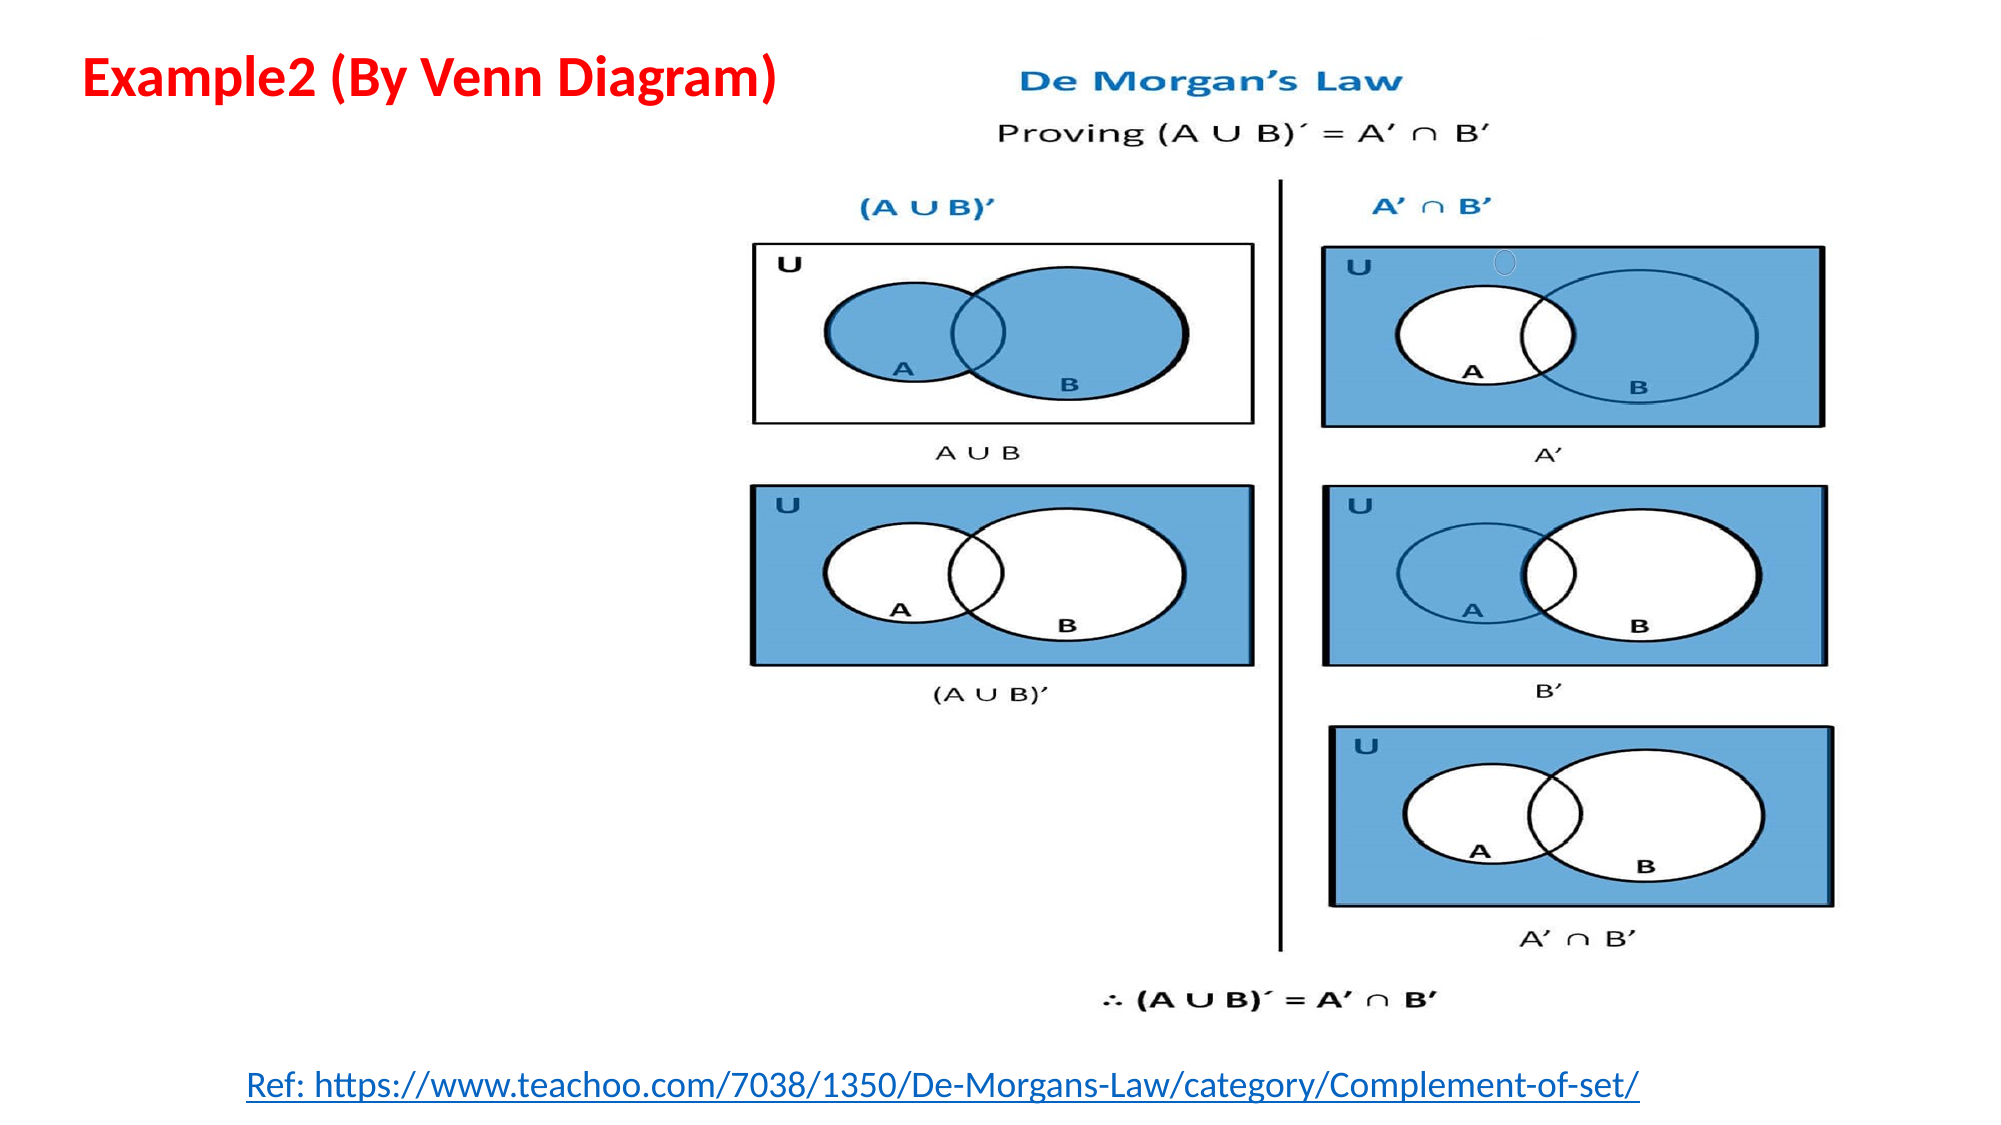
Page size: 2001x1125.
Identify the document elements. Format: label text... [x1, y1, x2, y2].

text_box Example2 (By Venn Diagram) [67, 30, 732, 116]
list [732, 30, 1863, 1030]
text_box Ref: https://www.teachoo.com/7038/1350/De-Morgans-Law/category/Complement-of-set/ [231, 1053, 1770, 1113]
